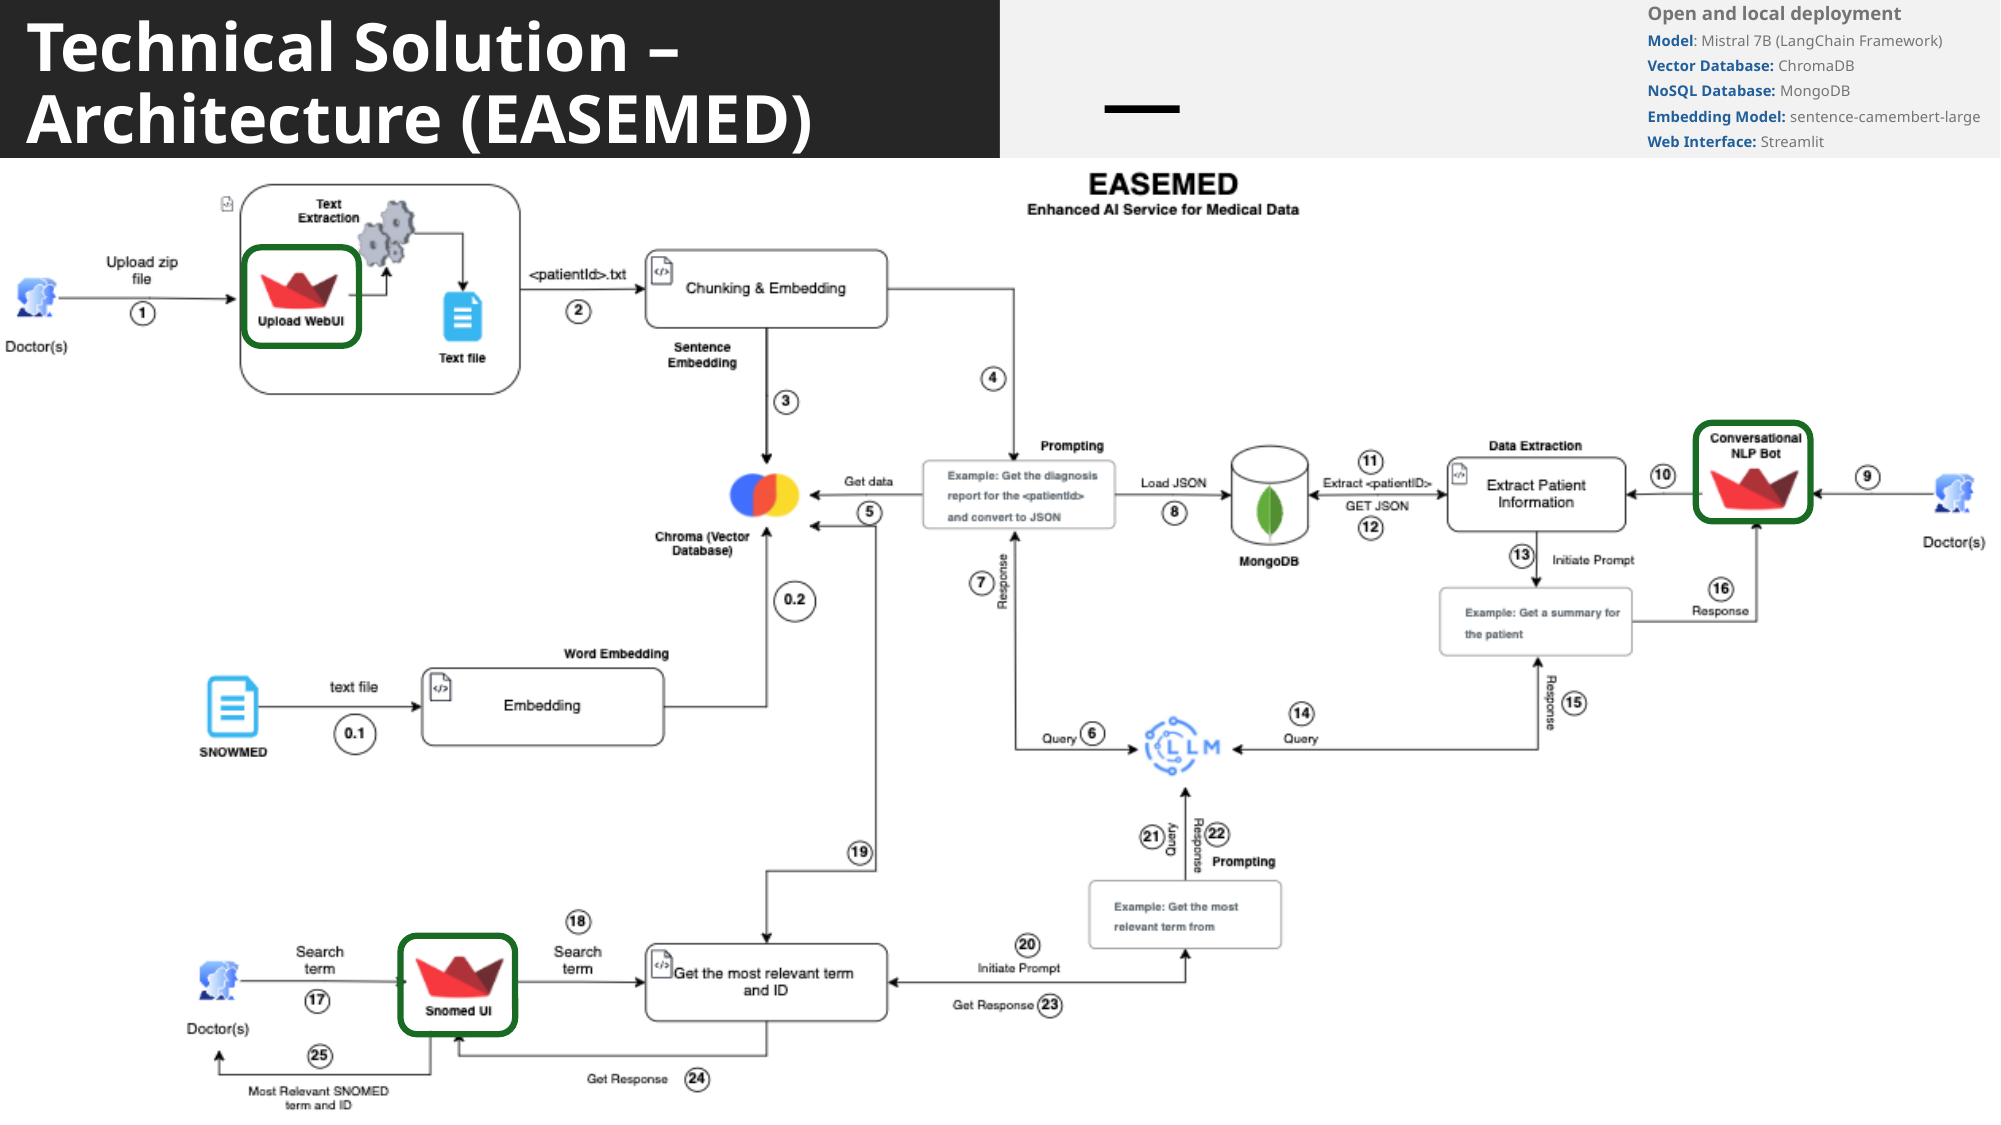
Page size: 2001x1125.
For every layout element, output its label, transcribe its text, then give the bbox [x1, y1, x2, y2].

picture [0, 157, 2001, 1125]
list Open and local deployment Model: Mistral 7B (LangChain Framework) Vector Database: ChromaDB NoSQL Database: MongoDB Embedding Model: sentence-camembert-large Web Interface: Streamlit [1560, 0, 2000, 157]
text_box [0, 0, 998, 157]
title Technical Solution – Architecture (EASEMED) [11, 6, 978, 157]
text_box [1103, 104, 1181, 114]
text_box [998, 0, 1560, 157]
